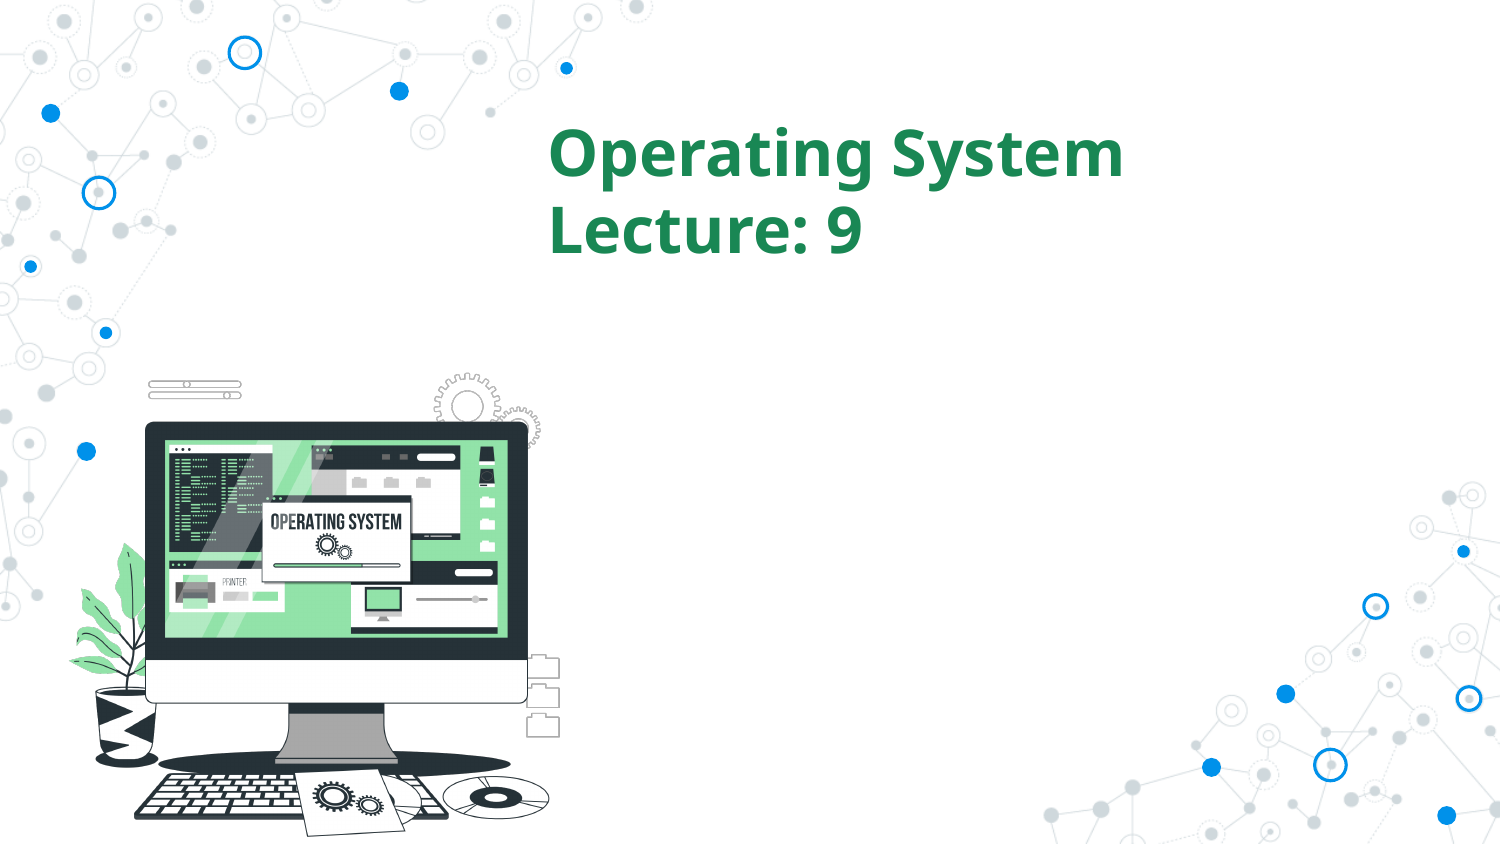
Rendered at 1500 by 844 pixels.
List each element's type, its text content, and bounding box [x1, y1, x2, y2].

title Operating System Lecture: 9 [532, 74, 1445, 304]
picture [0, 0, 1500, 844]
